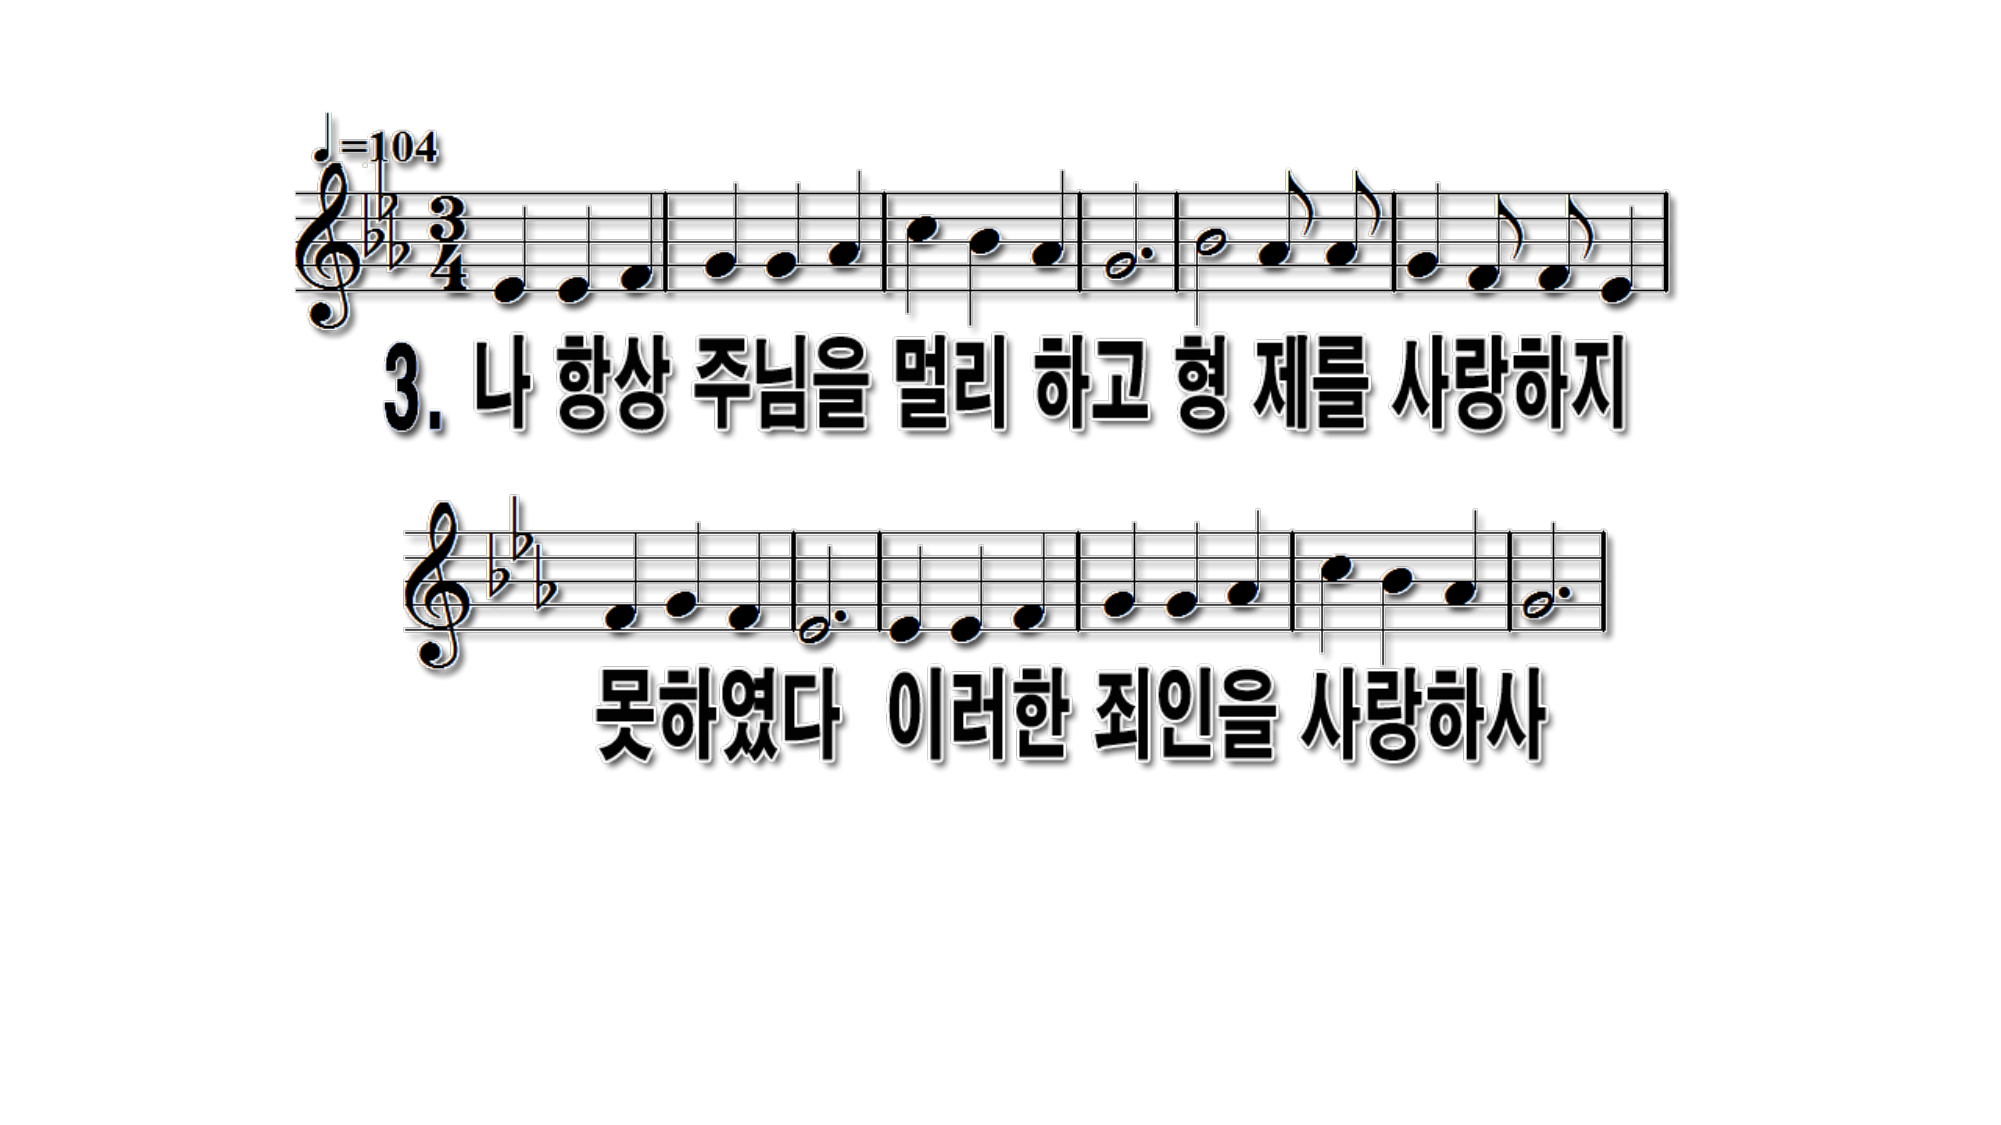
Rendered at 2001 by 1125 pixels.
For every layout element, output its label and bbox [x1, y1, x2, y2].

picture [249, 0, 1750, 815]
